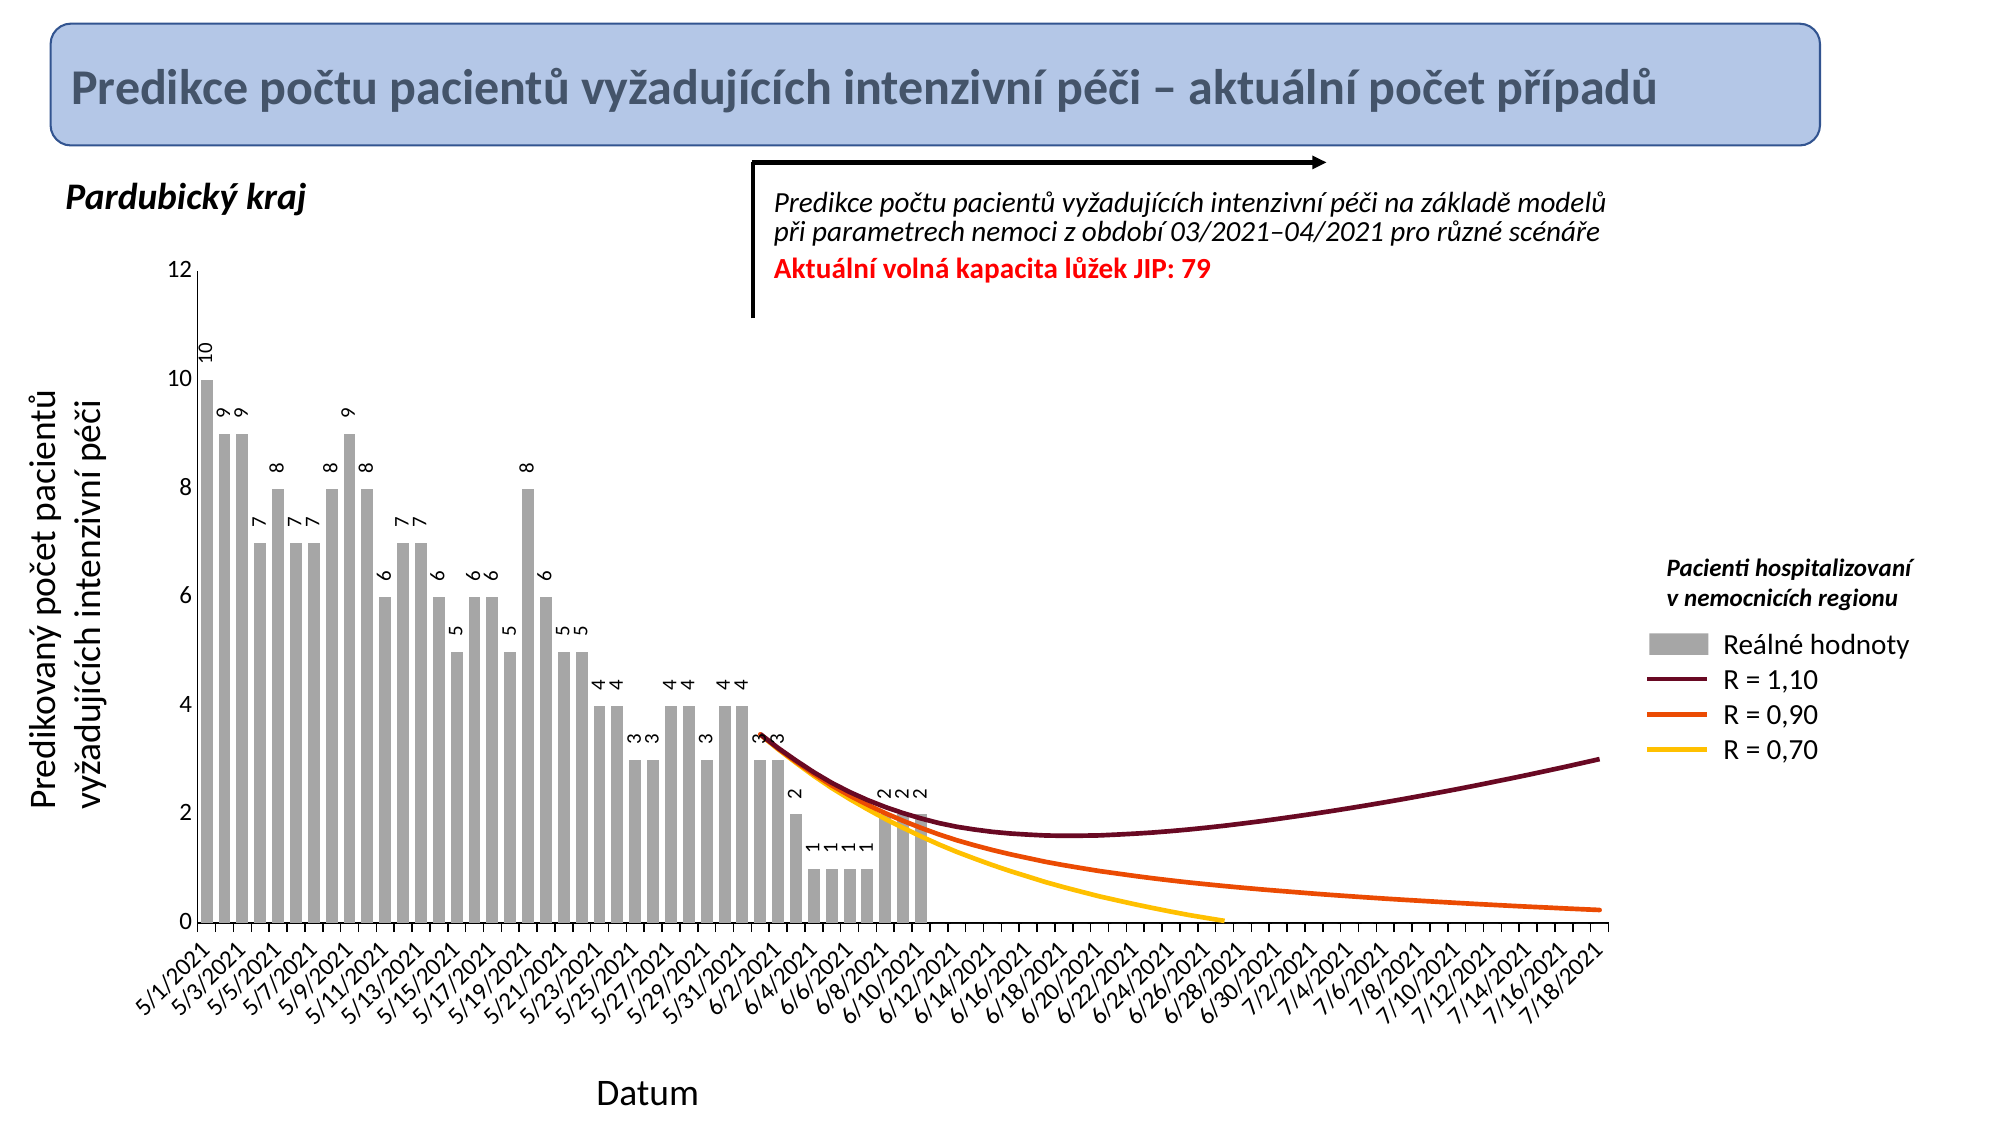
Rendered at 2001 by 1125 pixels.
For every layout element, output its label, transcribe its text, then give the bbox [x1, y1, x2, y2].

text_box Predikovaný počet pacientů vyžadujících intenzivní péči [10, 374, 91, 825]
chart [91, 245, 2000, 1067]
table_header Predikce počtu pacientů vyžadujících intenzivní péči na základě modelů při parametrech nemoci z období 03/2021–04/2021 pro různé scénáře [1327, 177, 1616, 245]
text_box Predikce počtu pacientů vyžadujících intenzivní péči – aktuální počet případů [49, 22, 1822, 147]
text_box Pardubický kraj [50, 164, 372, 225]
text_box Datum [581, 1067, 715, 1121]
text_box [751, 162, 1327, 319]
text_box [1647, 617, 1960, 775]
